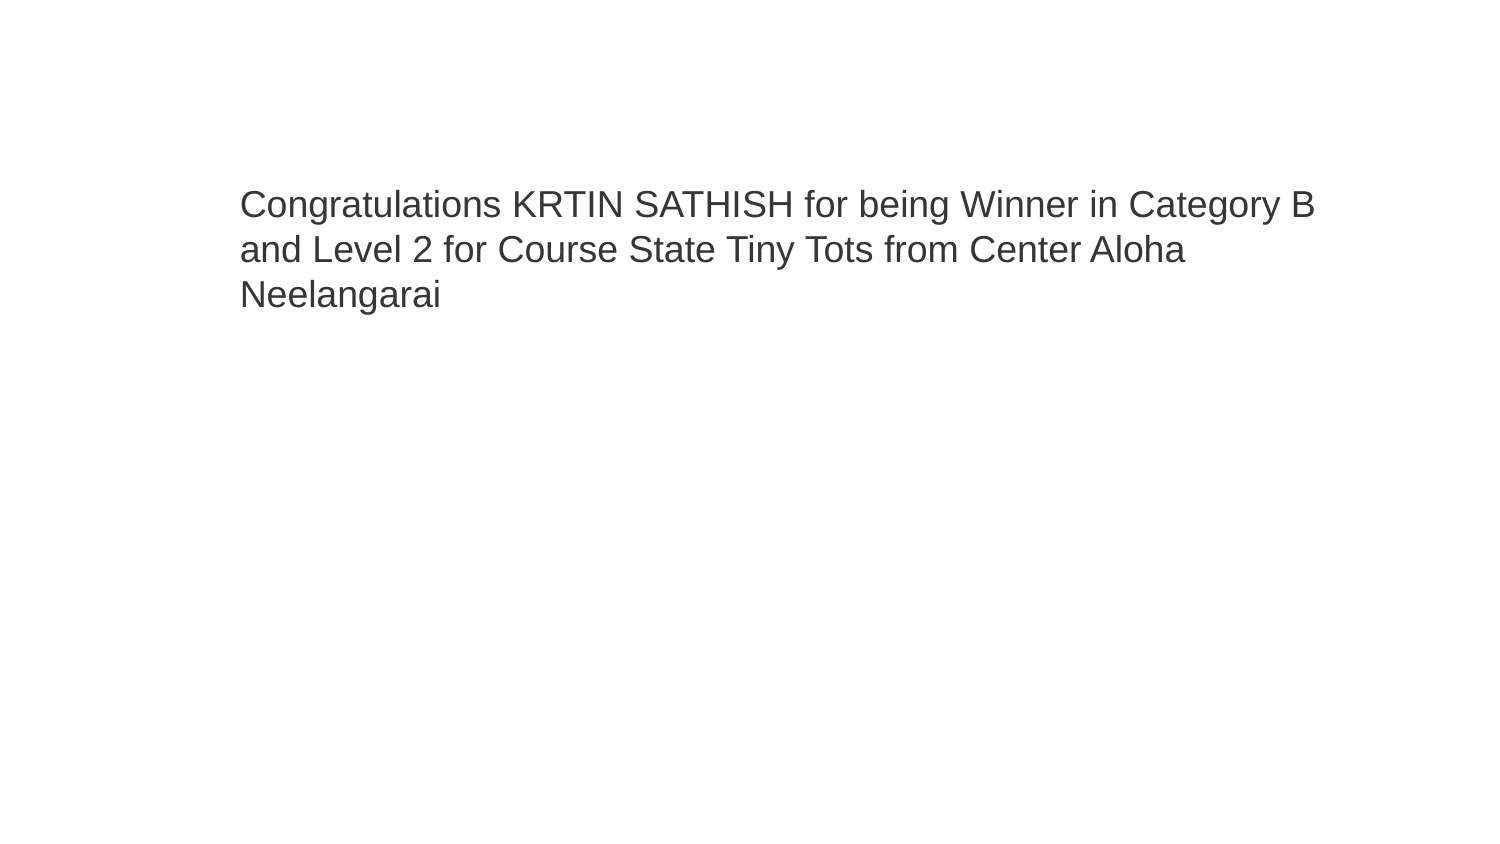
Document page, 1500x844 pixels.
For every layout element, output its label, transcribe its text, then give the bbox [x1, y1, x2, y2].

text_box Congratulations KRTIN SATHISH for being Winner in Category B and Level 2 for Course State Tiny Tots from Center Aloha Neelangarai [224, 224, 1350, 270]
